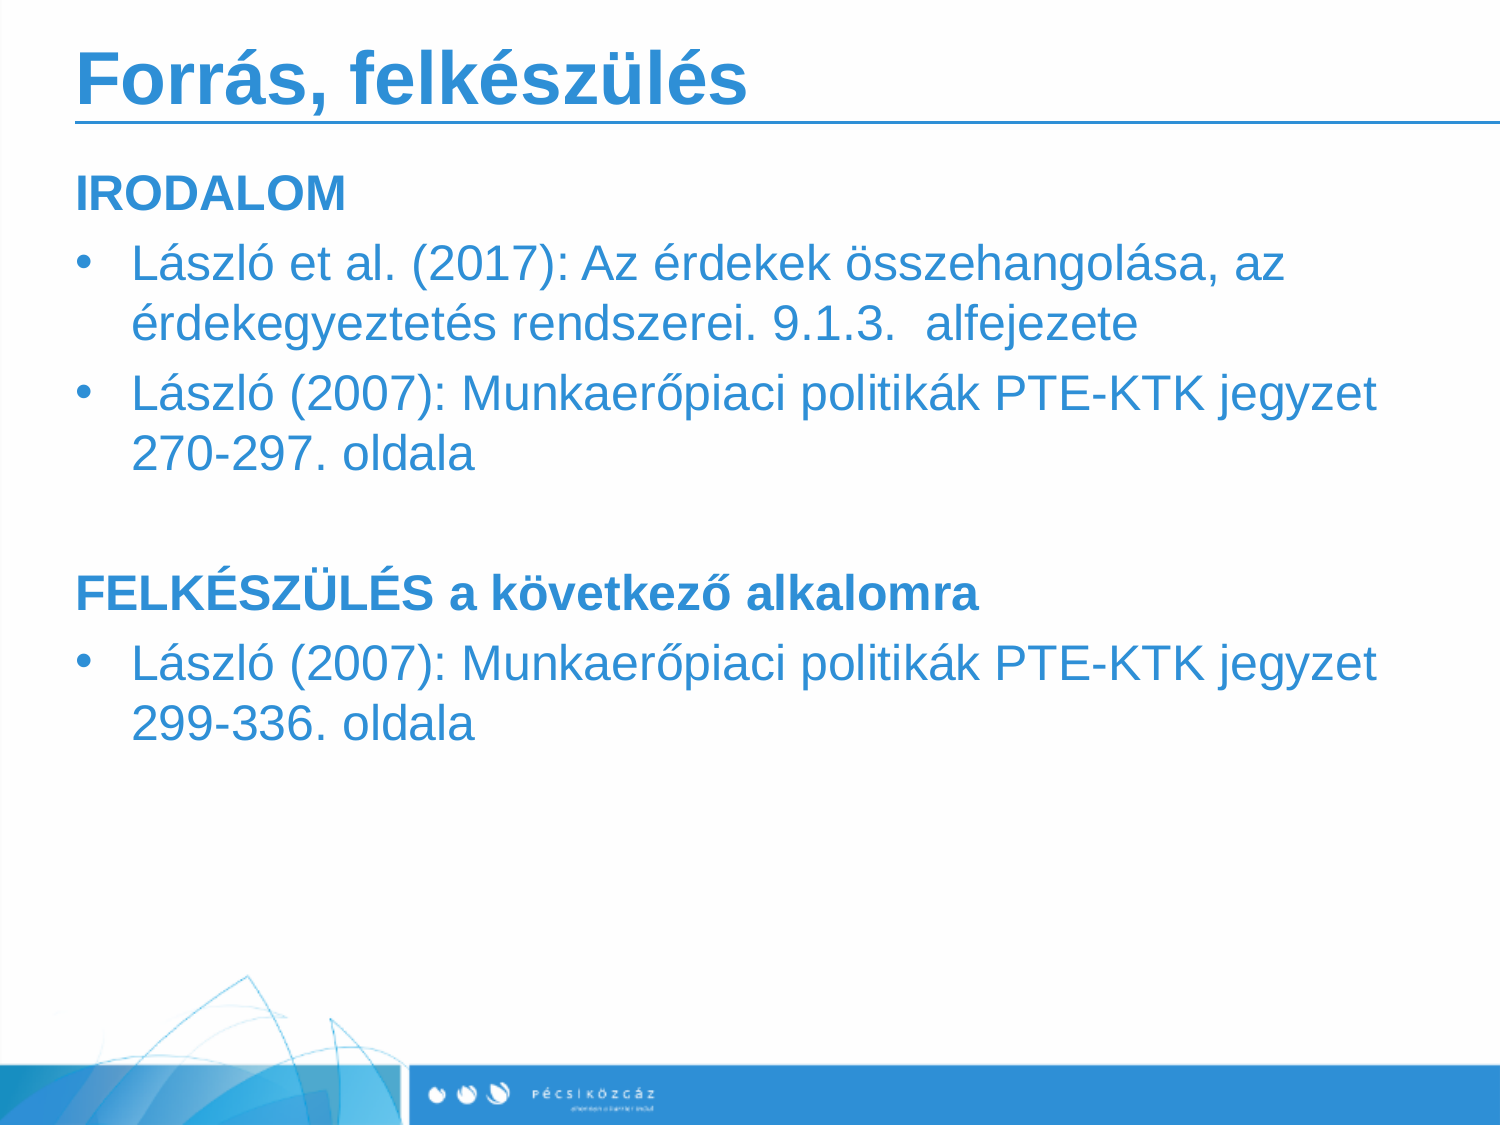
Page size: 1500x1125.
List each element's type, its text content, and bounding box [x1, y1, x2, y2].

list IRODALOM László et al. (2017): Az érdekek összehangolása, az érdekegyeztetés rendszerei. 9.1.3. alfejezete László (2007): Munkaerőpiaci politikák PTE-KTK jegyzet 270-297. oldala FELKÉSZÜLÉS a következő alkalomra László (2007): Munkaerőpiaci politikák PTE-KTK jegyzet 299-336. oldala [75, 160, 1471, 1024]
picture [0, 0, 1500, 1125]
title Forrás, felkészülés [75, 42, 1471, 107]
